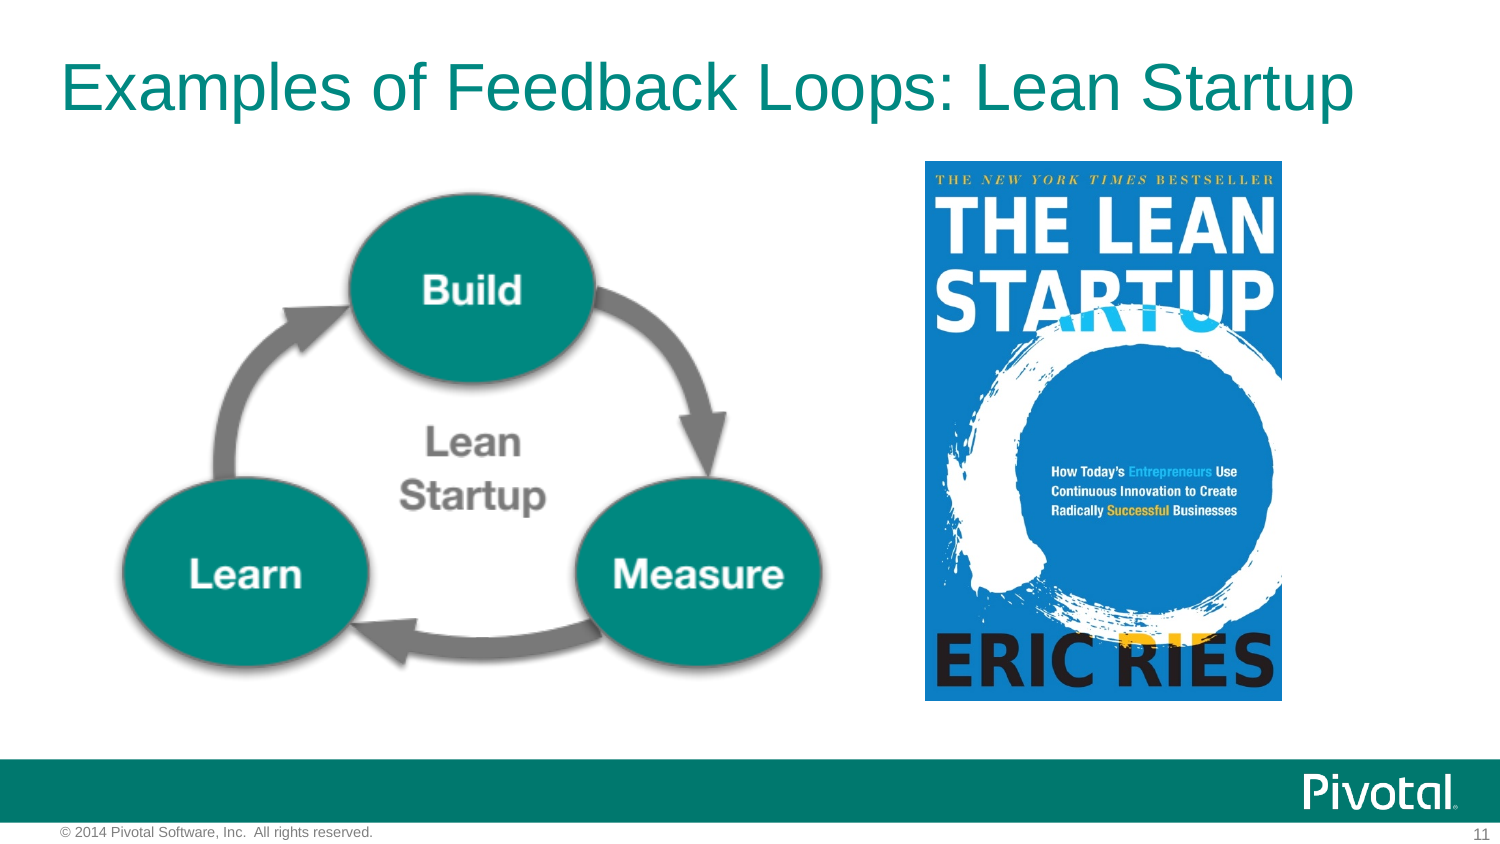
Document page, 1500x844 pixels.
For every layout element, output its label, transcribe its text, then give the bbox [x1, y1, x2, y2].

picture [1290, 768, 1463, 815]
picture [88, 163, 854, 704]
title Examples of Feedback Loops: Lean Startup [60, 53, 1440, 129]
picture [924, 161, 1283, 702]
